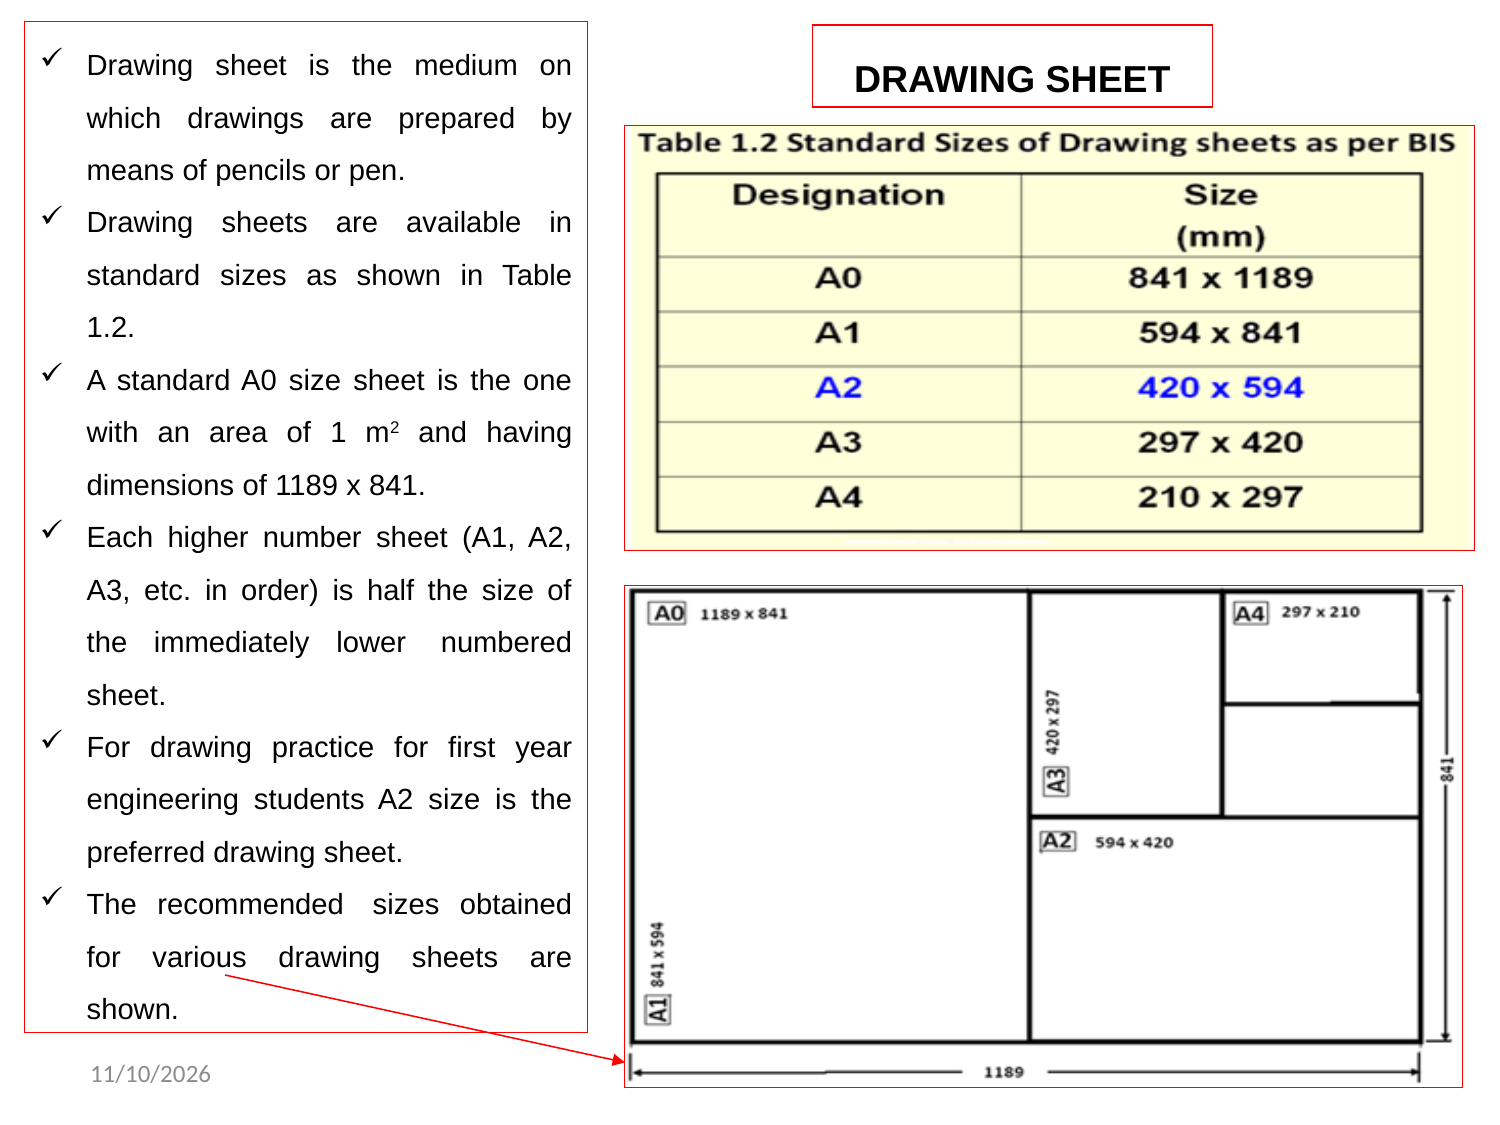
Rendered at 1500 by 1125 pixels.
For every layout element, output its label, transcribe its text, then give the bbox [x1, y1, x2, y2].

text_box Drawing sheet is the medium on which drawings are prepared by means of pencils or pen. Drawing sheets are available in standard sizes as shown in Table 1.2. A standard A0 size sheet is the one with an area of 1 m2 and having dimensions of 1189 x 841. Each higher number sheet (A1, A2, A3, etc. in order) is half the size of the immediately lower numbered sheet. For drawing practice for first year engineering students A2 size is the preferred drawing sheet. The recommended sizes obtained for various drawing sheets are shown. [24, 21, 588, 1033]
picture [624, 584, 1463, 1089]
text_box DRAWING SHEET [812, 24, 1213, 108]
picture [624, 124, 1476, 551]
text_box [224, 974, 626, 1063]
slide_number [75, 1042, 425, 1103]
